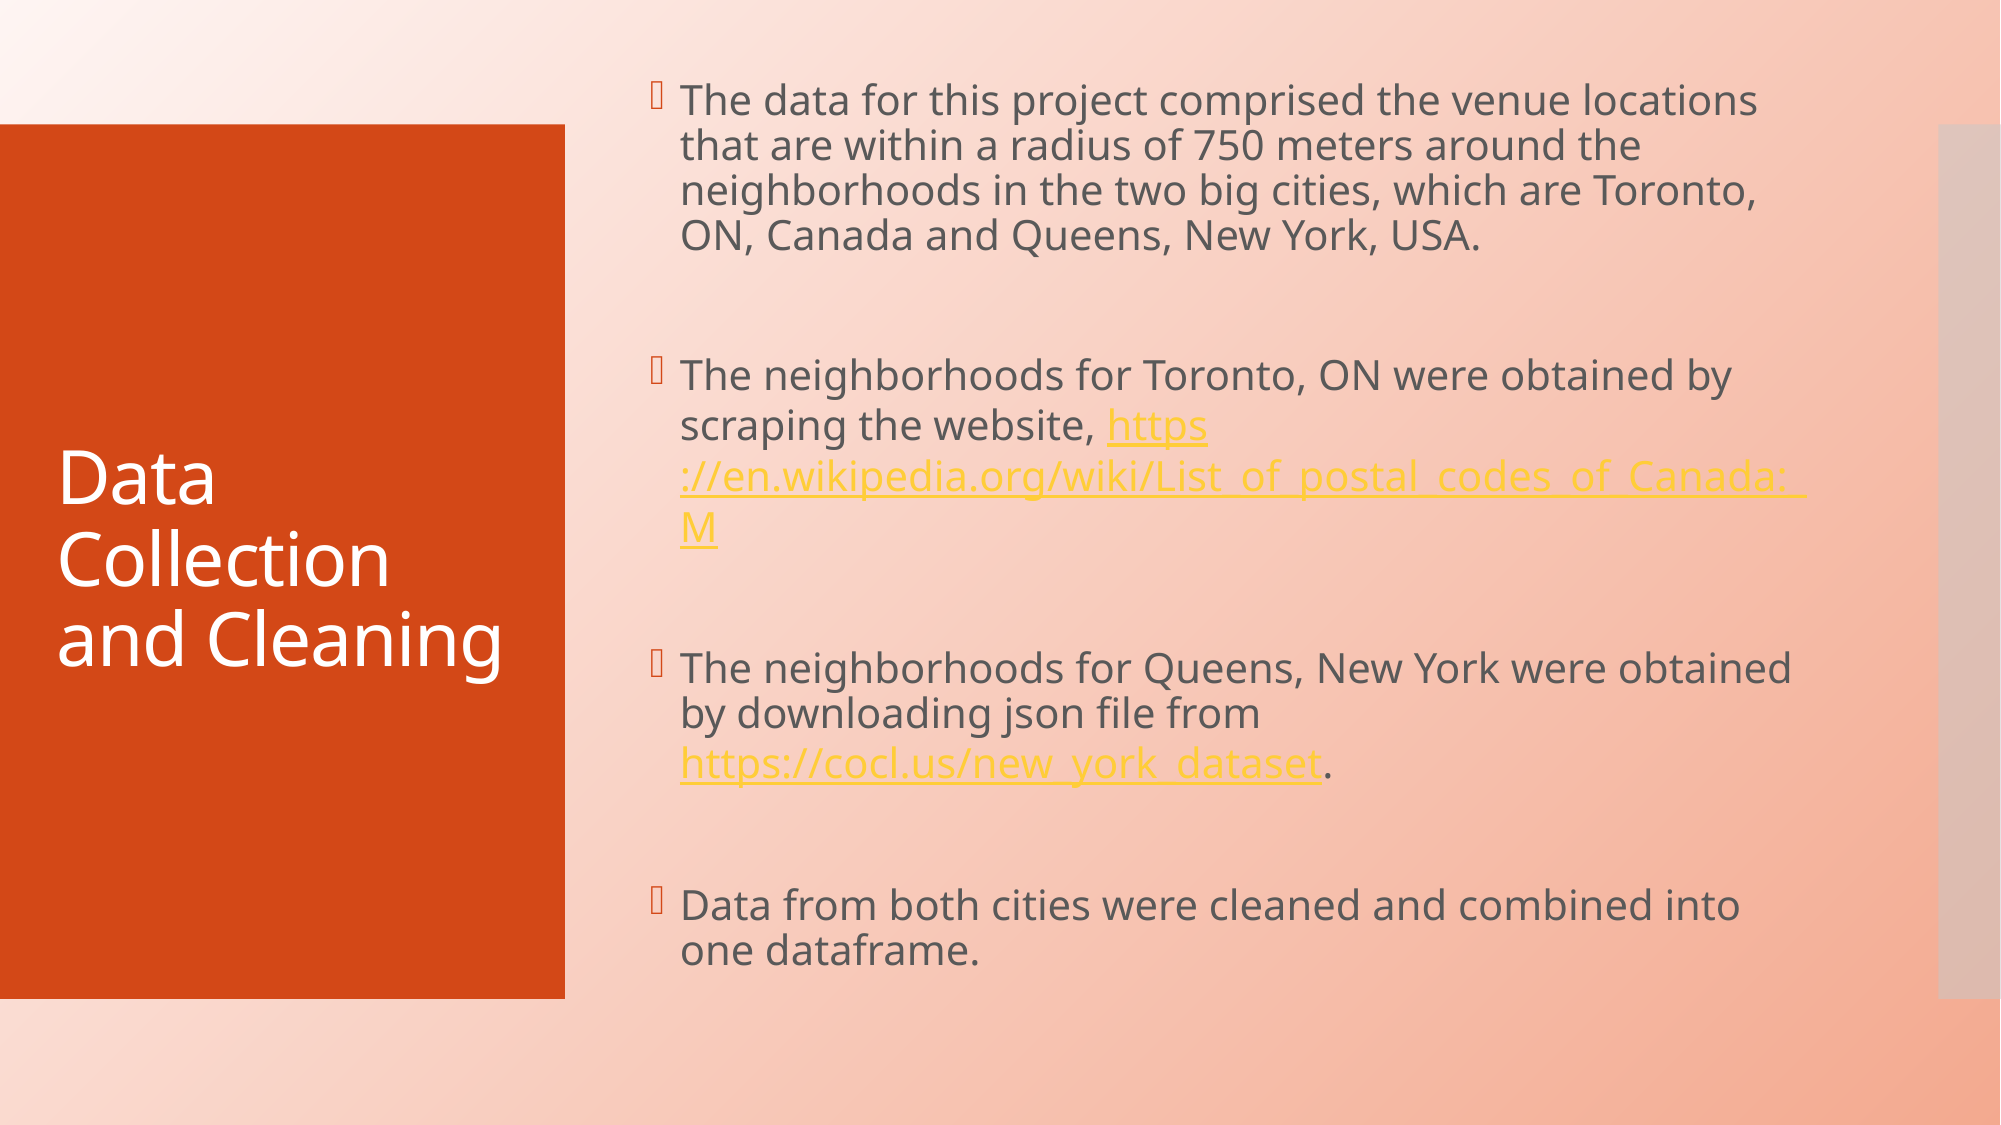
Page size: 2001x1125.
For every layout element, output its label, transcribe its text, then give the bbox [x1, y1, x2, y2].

list The data for this project comprised the venue locations that are within a radius of 750 meters around the neighborhoods in the two big cities, which are Toronto, ON, Canada and Queens, New York, USA. The neighborhoods for Toronto, ON were obtained by scraping the website, https://en.wikipedia.org/wiki/List_of_postal_codes_of_Canada:_M The neighborhoods for Queens, New York were obtained by downloading json file from https://cocl.us/new_york_dataset. Data from both cities were cleaned and combined into one dataframe. [634, 141, 1835, 982]
title Data Collection and Cleaning [41, 184, 525, 940]
